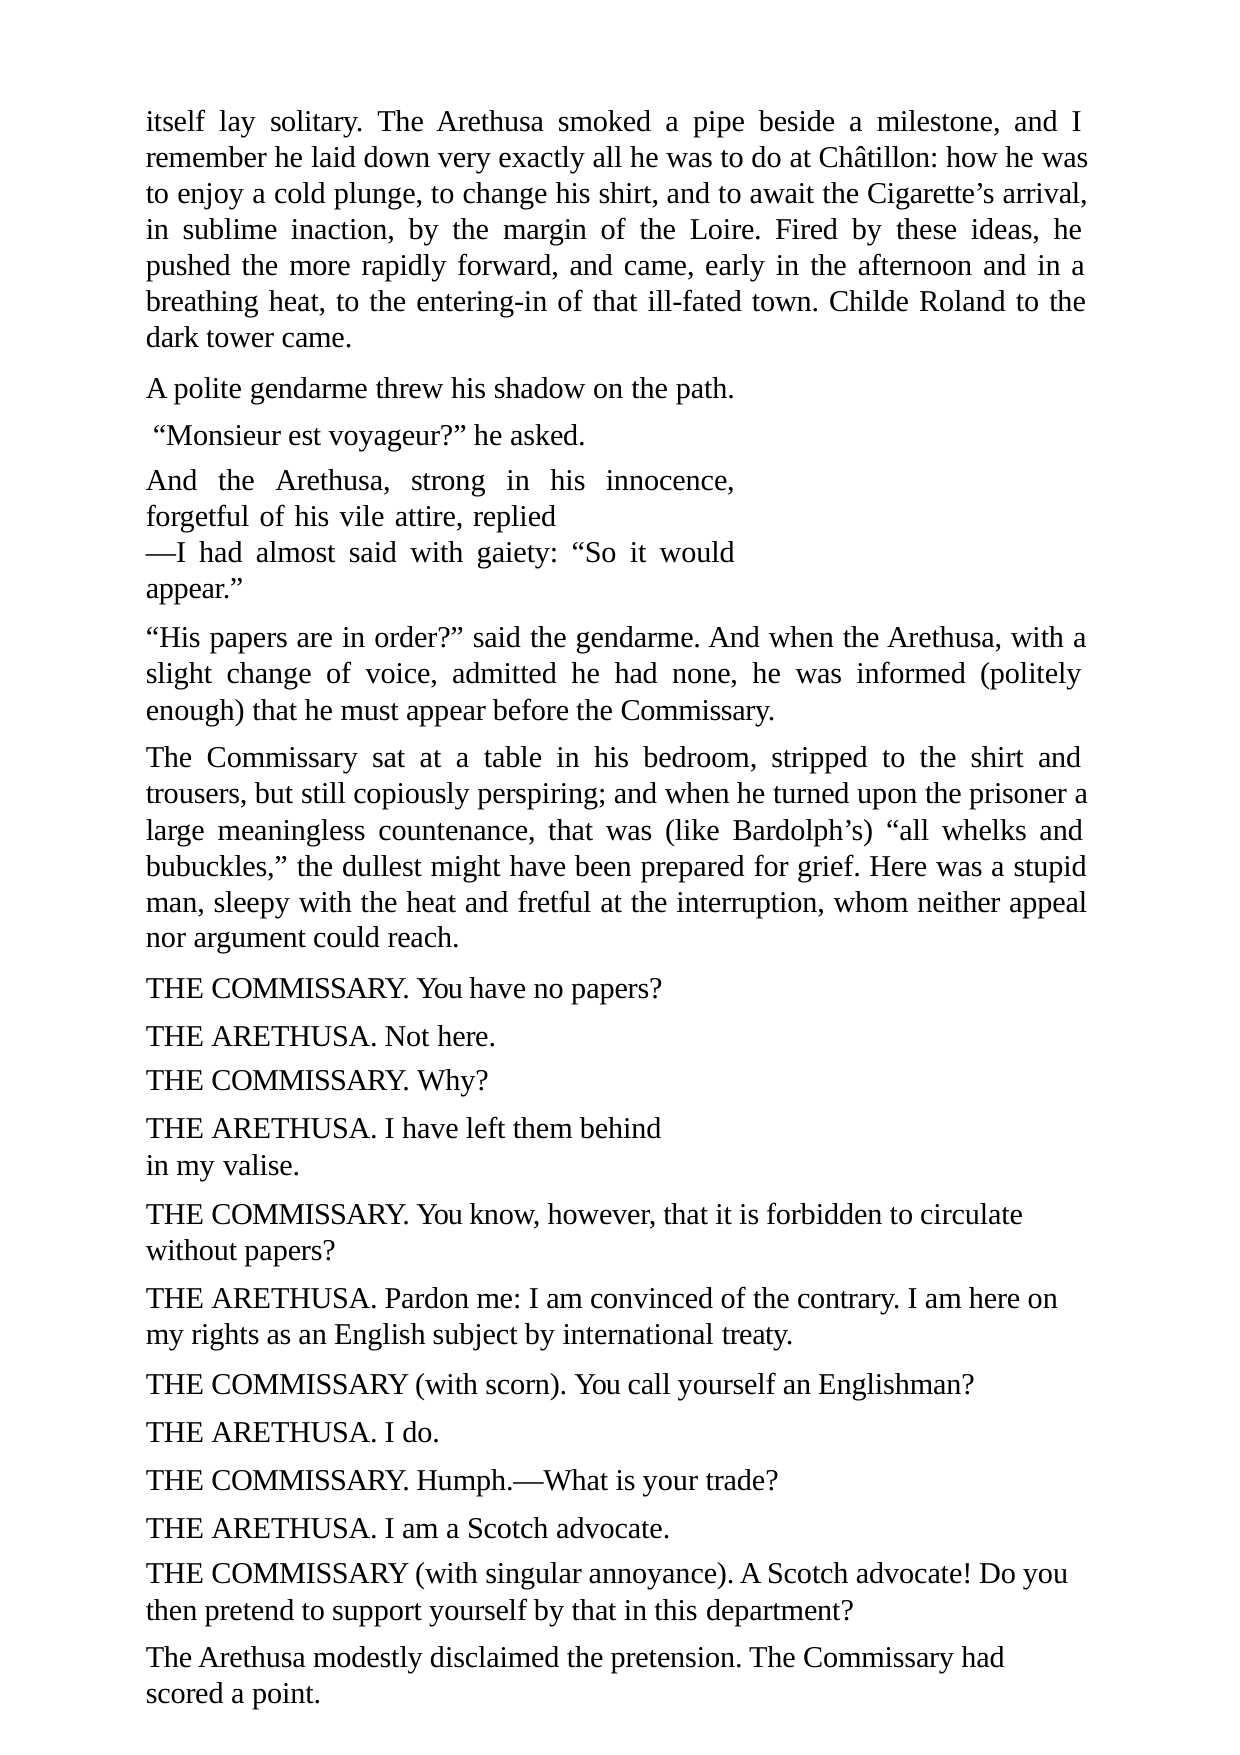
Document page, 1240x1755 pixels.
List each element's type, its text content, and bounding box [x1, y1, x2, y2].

text_box itself lay solitary. The Arethusa smoked a pipe beside a milestone, and I remember he laid down very exactly all he was to do at Châtillon: how he was to enjoy a cold plunge, to change his shirt, and to await the Cigarette’s arrival, in sublime inaction, by the margin of the Loire. Fired by these ideas, he pushed the more rapidly forward, and came, early in the afternoon and in a breathing heat, to the entering-in of that ill-fated town. Childe Roland to the dark tower came. A polite gendarme threw his shadow on the path. “Monsieur est voyageur?” he asked. And the Arethusa, strong in his innocence, forgetful of his vile attire, replied —I had almost said with gaiety: “So it would appear.” “His papers are in order?” said the gendarme. And when the Arethusa, with a slight change of voice, admitted he had none, he was informed (politely enough) that he must appear before the Commissary. The Commissary sat at a table in his bedroom, stripped to the shirt and trousers, but still copiously perspiring; and when he turned upon the prisoner a large meaningless countenance, that was (like Bardolph’s) “all whelks and bubuckles,” the dullest might have been prepared for grief. Here was a stupid man, sleepy with the heat and fretful at the interruption, whom neither appeal nor argument could reach. THE COMMISSARY. You have no papers? THE ARETHUSA. Not here. THE COMMISSARY. Why? THE ARETHUSA. I have left them behind in my valise. THE COMMISSARY. You know, however, that it is forbidden to circulate without papers? THE ARETHUSA. Pardon me: I am convinced of the contrary. I am here on my rights as an English subject by international treaty. THE COMMISSARY (with scorn). You call yourself an Englishman? THE ARETHUSA. I do. THE COMMISSARY. Humph.—What is your trade? THE ARETHUSA. I am a Scotch advocate. THE COMMISSARY (with singular annoyance). A Scotch advocate! Do you then pretend to support yourself by that in this department? The Arethusa modestly disclaimed the pretension. The Commissary had scored a point. [143, 98, 1097, 1710]
